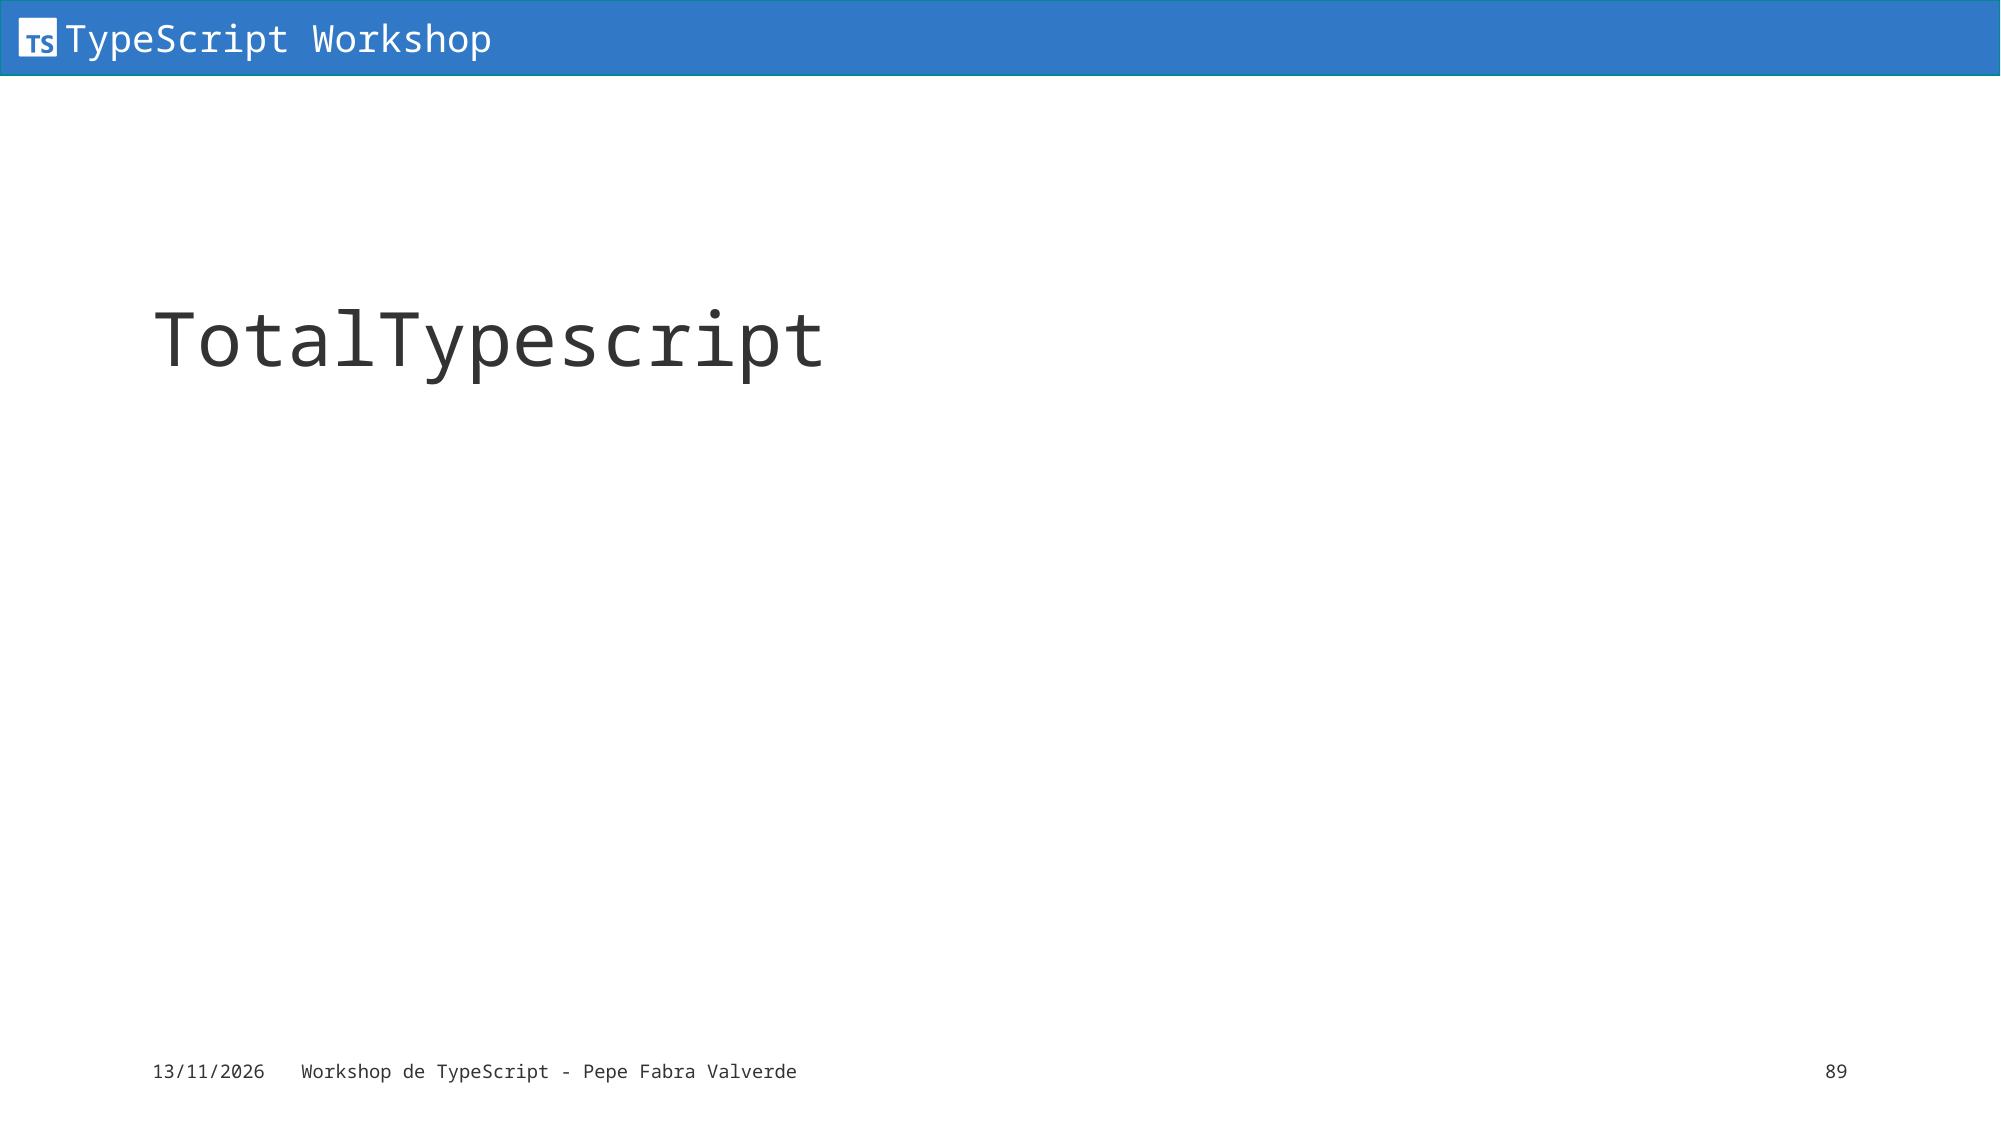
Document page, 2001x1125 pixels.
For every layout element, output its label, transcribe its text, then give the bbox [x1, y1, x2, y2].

picture [16, 15, 59, 59]
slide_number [137, 1042, 281, 1103]
slide_number 89 [1412, 1042, 1863, 1103]
title TotalTypescript [137, 171, 1863, 389]
footer Workshop de TypeScript - Pepe Fabra Valverde [286, 1042, 962, 1103]
